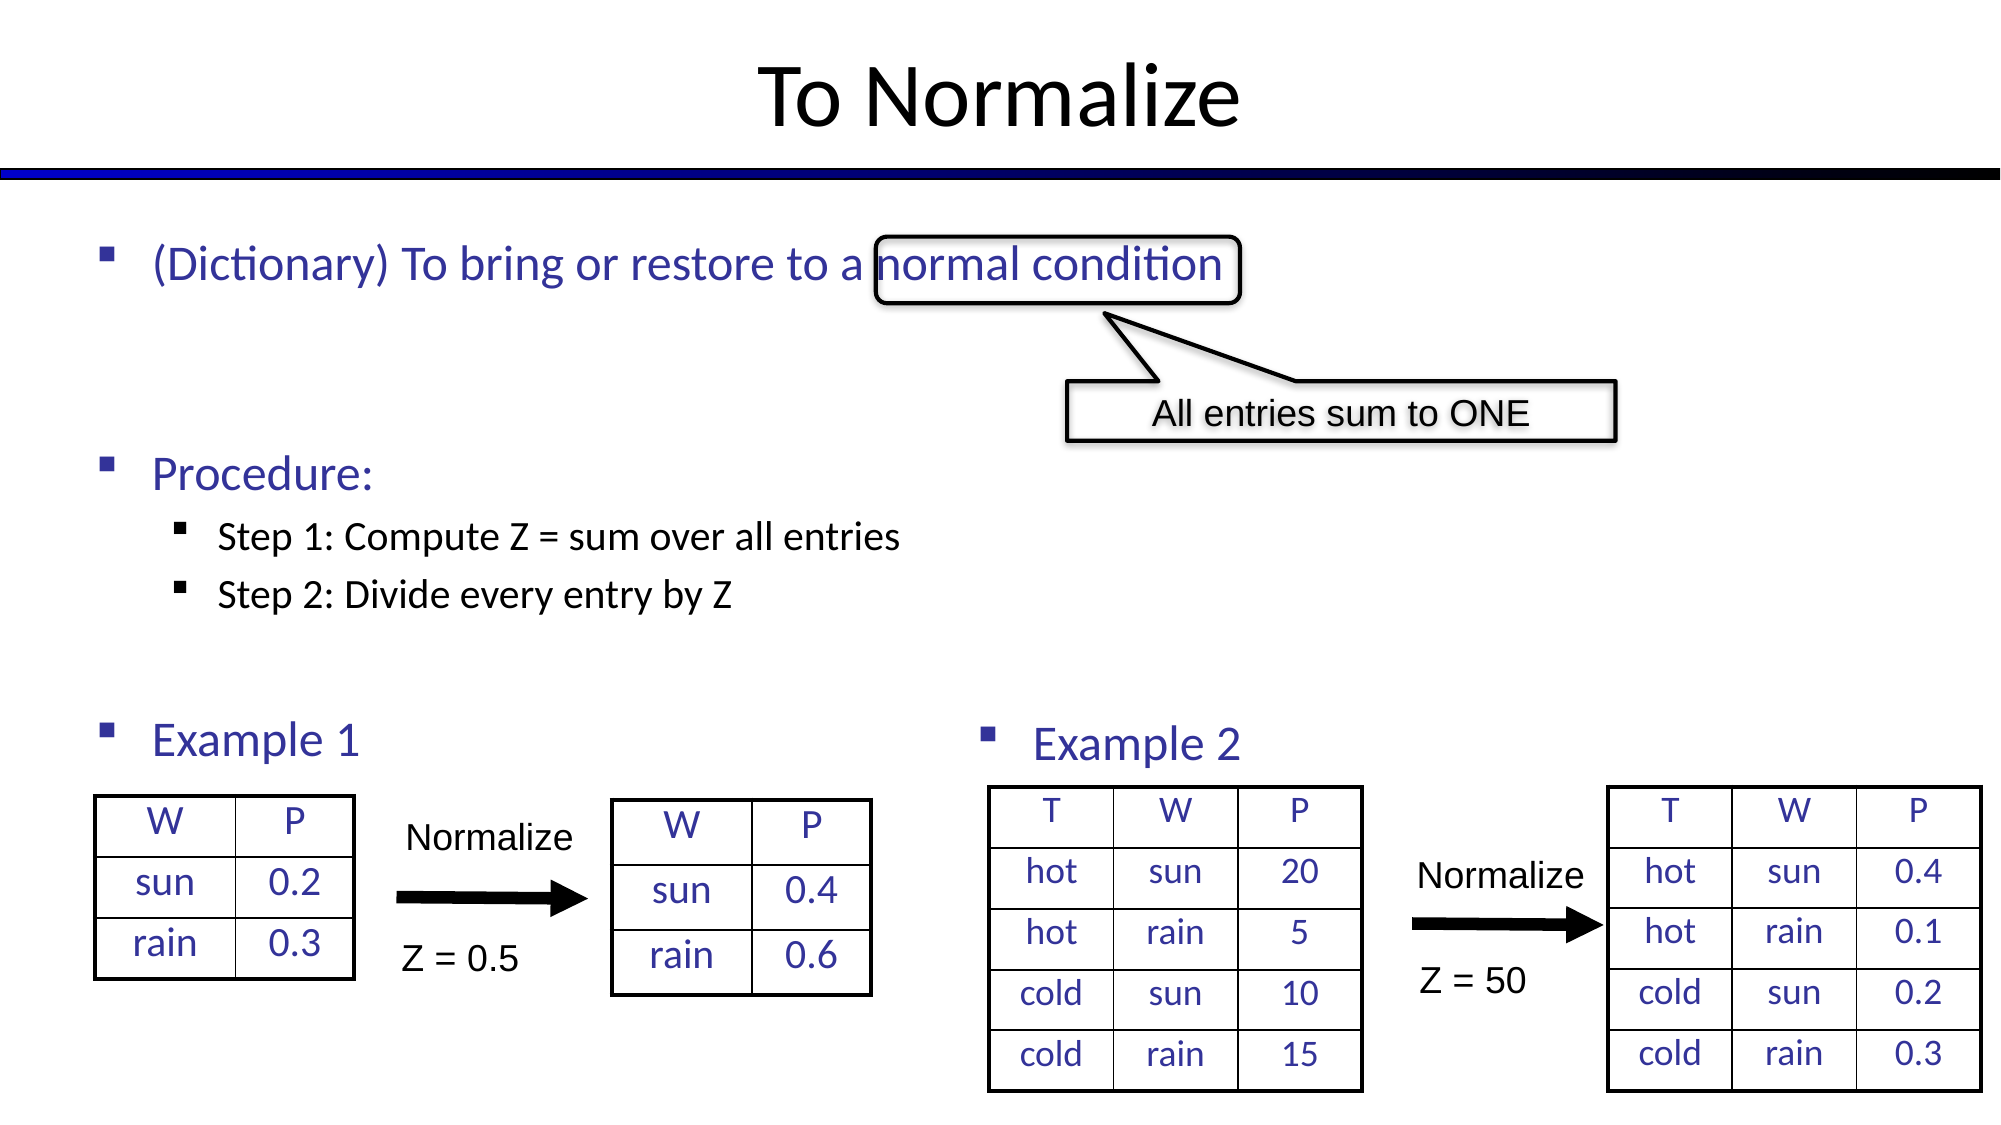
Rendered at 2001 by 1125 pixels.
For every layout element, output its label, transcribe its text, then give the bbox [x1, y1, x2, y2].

text_box Z = 0.5 [351, 926, 570, 987]
table_header W [614, 802, 751, 864]
table_header W [97, 798, 235, 856]
table_header P [236, 798, 352, 856]
table_header P [1857, 789, 1979, 847]
table_cell hot [1610, 849, 1731, 907]
table_cell cold [1610, 1031, 1731, 1089]
table_cell 5 [1239, 910, 1360, 969]
table_cell 15 [1239, 1031, 1360, 1089]
table_cell rain [1114, 1031, 1237, 1089]
table_header T [991, 789, 1113, 847]
table_cell hot [1610, 909, 1731, 968]
table_cell 0.2 [1857, 970, 1979, 1029]
table_cell 0.1 [1857, 909, 1979, 968]
text_box Normalize [1401, 843, 1600, 904]
table_cell rain [97, 919, 235, 977]
table_cell rain [1733, 1031, 1856, 1089]
table_cell 0.4 [753, 866, 869, 929]
text_box [1412, 918, 1604, 932]
table_cell 20 [1239, 849, 1360, 908]
table_cell sun [1733, 970, 1856, 1029]
table_header P [1239, 789, 1360, 847]
table_cell sun [1733, 849, 1856, 907]
table_cell 10 [1239, 971, 1360, 1029]
table_cell sun [614, 866, 751, 929]
table_cell 0.3 [236, 919, 352, 977]
table_header W [1733, 789, 1856, 847]
table_cell hot [991, 910, 1113, 969]
table_cell sun [97, 858, 235, 917]
table_cell cold [991, 1031, 1113, 1089]
text_box Normalize [390, 805, 589, 866]
text_box [875, 235, 1241, 305]
text_box Z = 50 [1404, 949, 1542, 1009]
table_cell rain [1733, 909, 1856, 968]
table_cell rain [1114, 910, 1237, 969]
table_header P [753, 802, 869, 864]
table_cell cold [1610, 970, 1731, 1029]
text_box [396, 892, 589, 905]
table_cell cold [991, 971, 1113, 1029]
list (Dictionary) To bring or restore to a normal condition Procedure: Step 1: Compute Z = sum over all entries Step 2: Divide every entry by Z Example 1 [80, 222, 1471, 966]
table_cell 0.4 [1857, 849, 1979, 907]
table_cell hot [991, 849, 1113, 908]
title To Normalize [0, 0, 2000, 184]
table_header W [1114, 789, 1237, 847]
table_cell sun [1114, 849, 1237, 908]
text_box All entries sum to ONE [1066, 312, 1617, 442]
table_cell 0.3 [1857, 1031, 1979, 1089]
table_cell sun [1114, 971, 1237, 1029]
table_cell 0.6 [753, 931, 869, 993]
table_header T [1610, 789, 1731, 847]
table_cell rain [614, 931, 751, 993]
text_box Example 2 [961, 703, 1814, 933]
table_cell 0.2 [236, 858, 352, 917]
